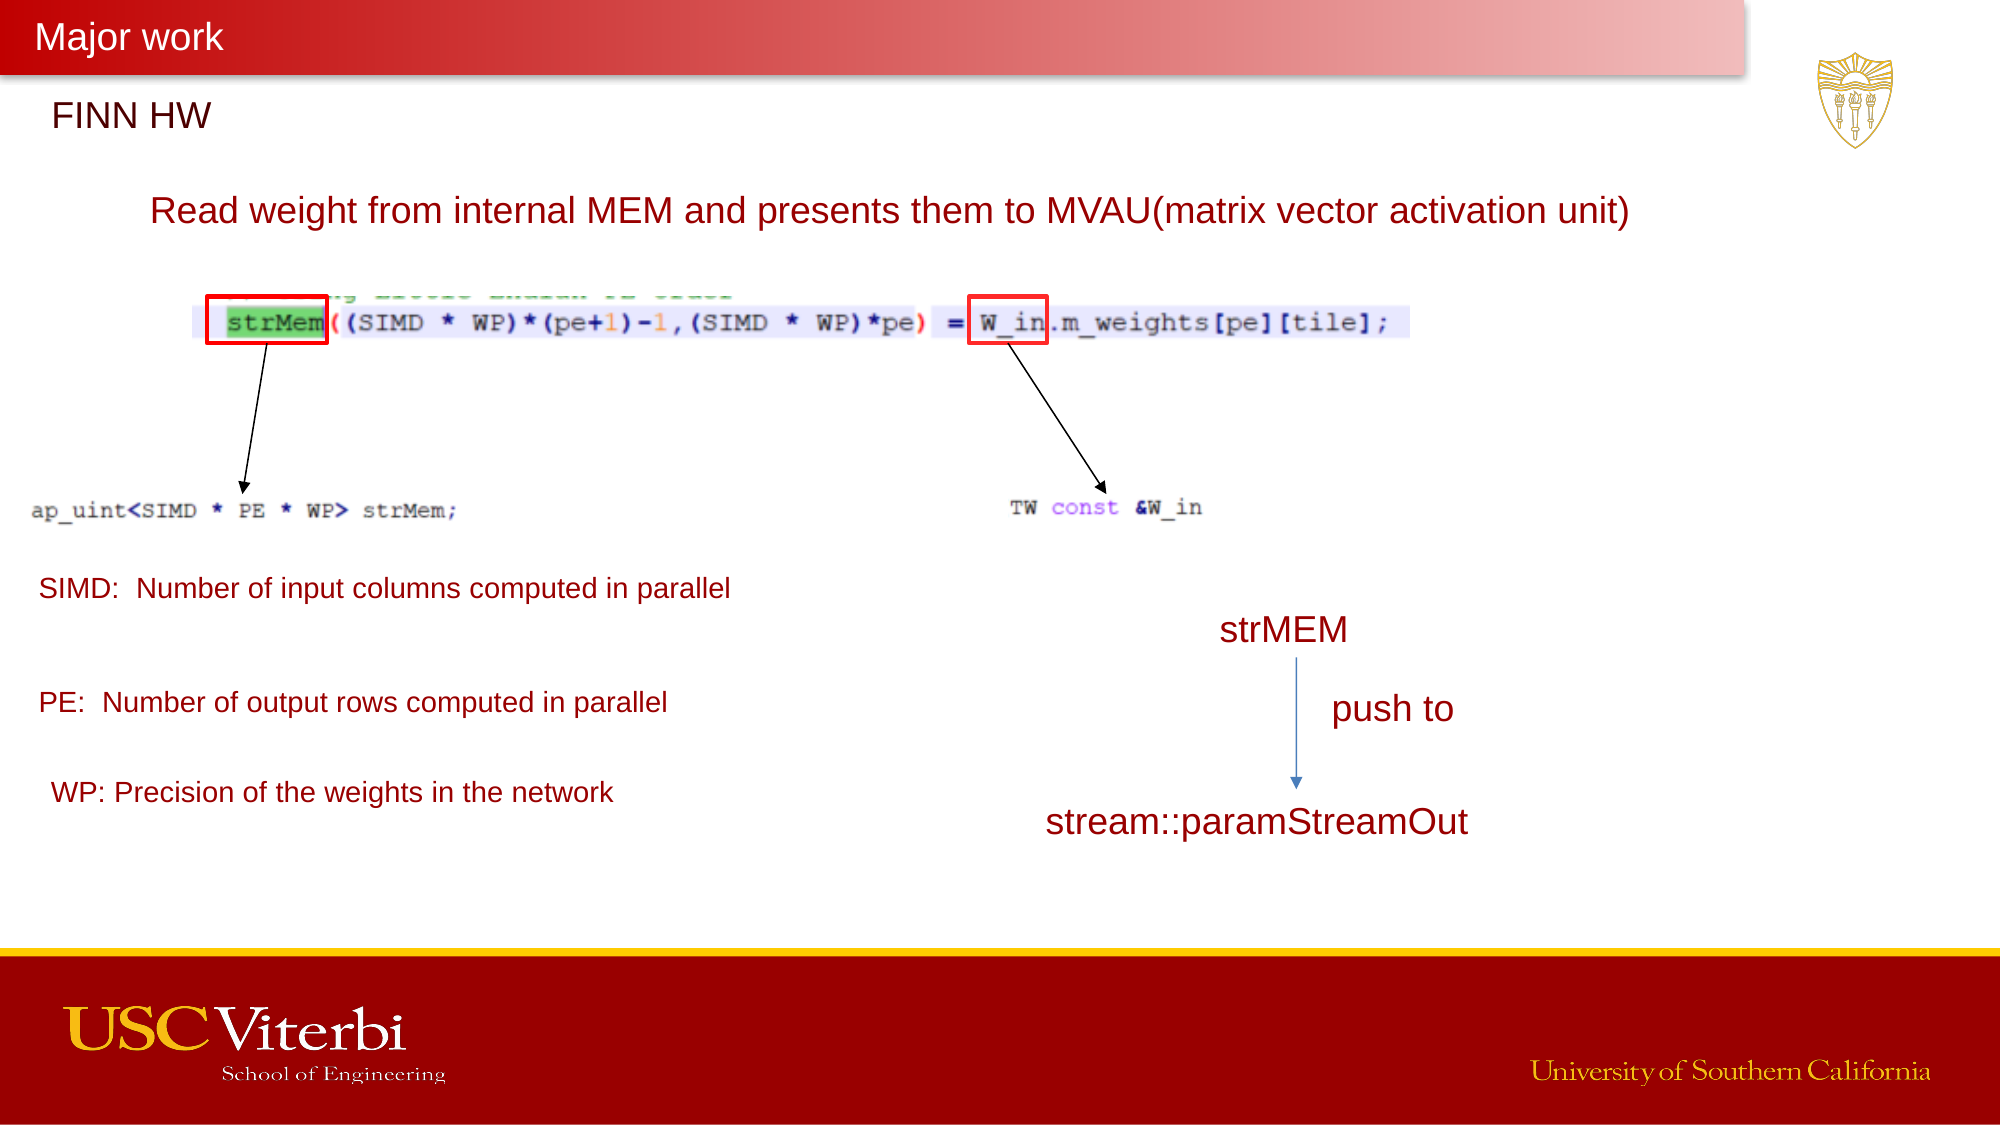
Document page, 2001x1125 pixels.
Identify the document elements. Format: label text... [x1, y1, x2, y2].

picture [23, 493, 462, 526]
picture [1007, 493, 1206, 526]
picture [63, 1006, 445, 1084]
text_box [1007, 342, 1107, 495]
text_box WP: Precision of the weights in the network [36, 766, 639, 816]
text_box SIMD: Number of input columns computed in parallel [23, 562, 752, 612]
picture [1793, 38, 1917, 162]
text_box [242, 342, 268, 495]
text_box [0, 0, 1745, 75]
text_box push to [1316, 676, 1479, 736]
text_box Read weight from internal MEM and presents them to MVAU(matrix vector activation unit) [135, 178, 1799, 239]
picture [191, 296, 1410, 344]
text_box FINN HW [36, 86, 279, 144]
text_box strMEM [1204, 597, 1388, 658]
text_box stream::paramStreamOut [1030, 789, 1562, 849]
text_box PE: Number of output rows computed in parallel [23, 676, 692, 726]
picture [1530, 1059, 1930, 1086]
